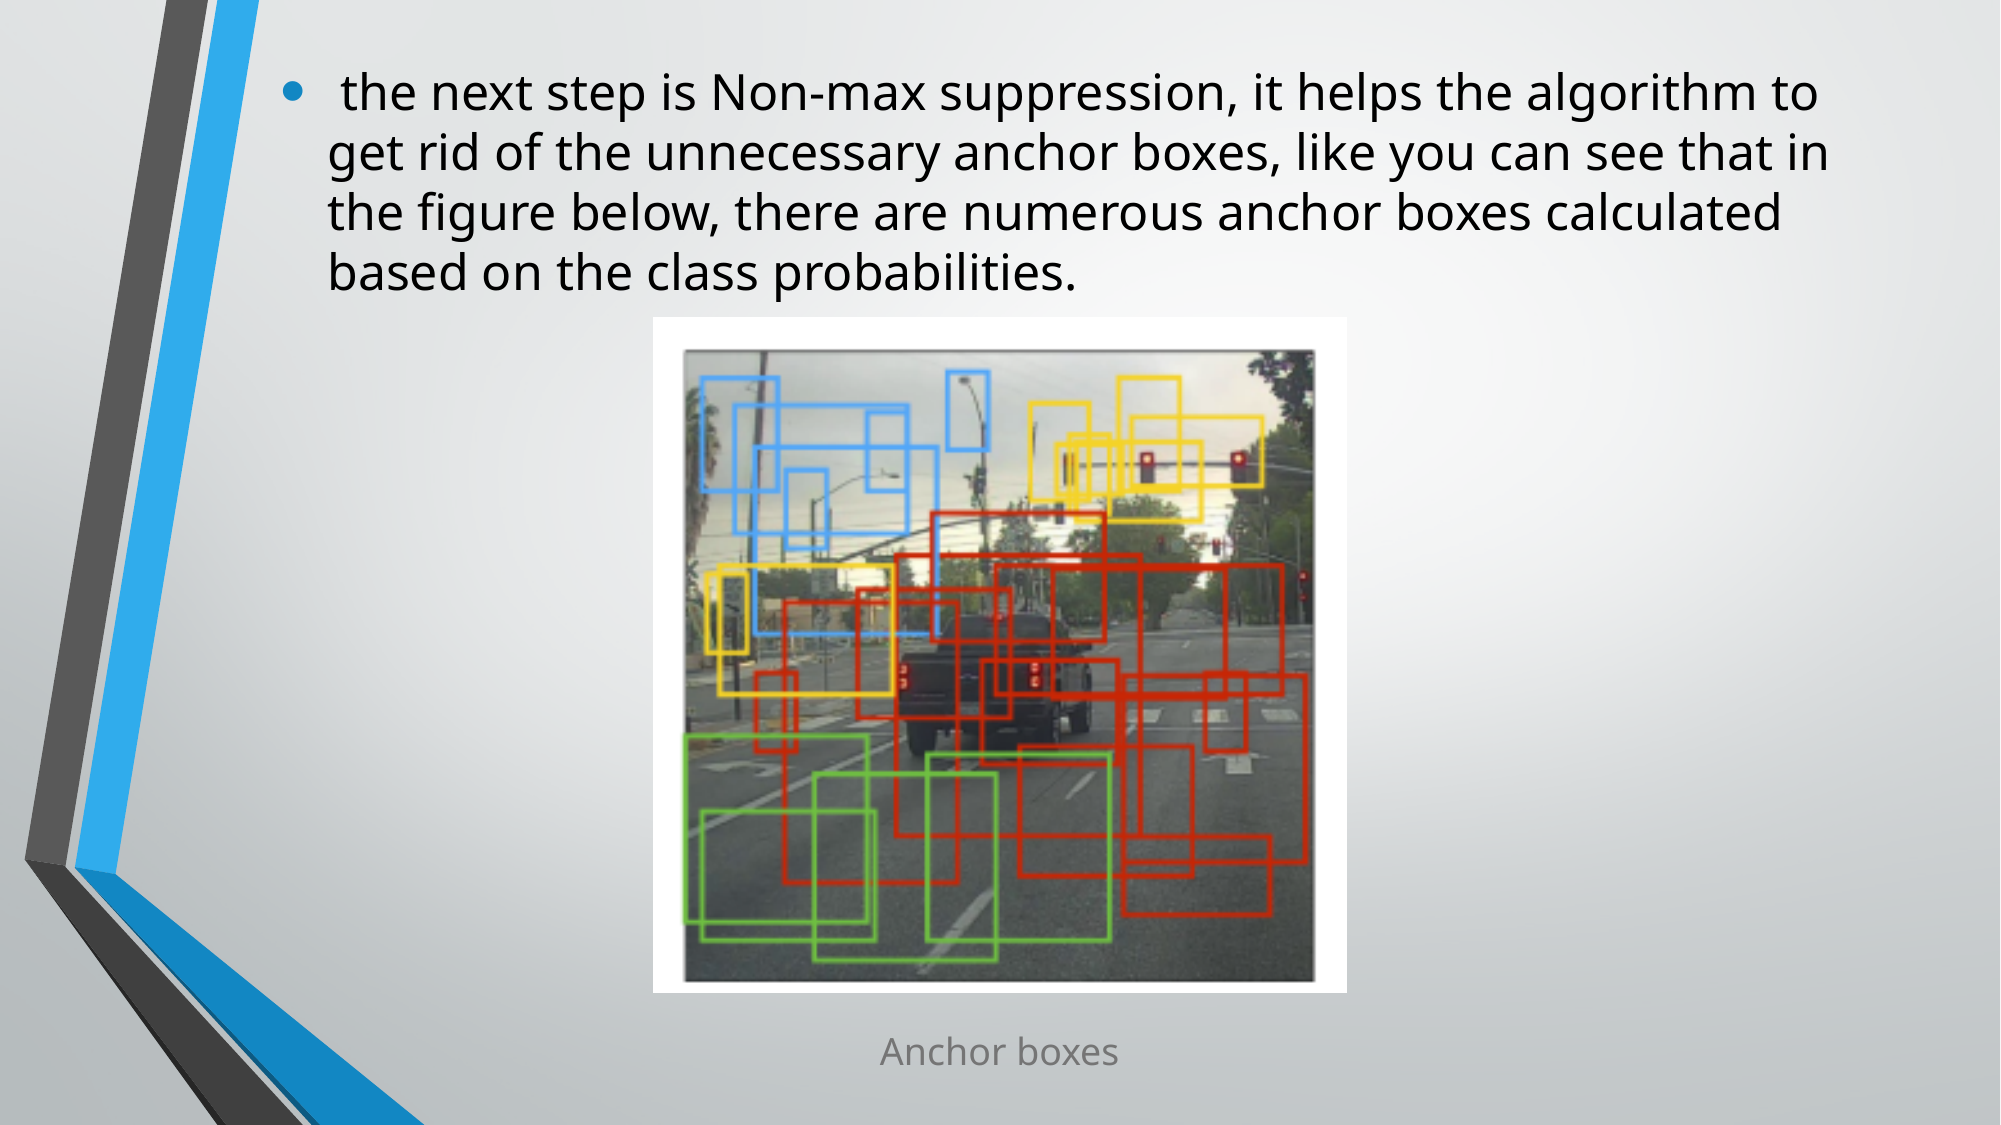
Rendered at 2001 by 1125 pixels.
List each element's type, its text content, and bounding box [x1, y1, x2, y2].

text_box Anchor boxes [865, 1020, 1135, 1081]
picture [653, 316, 1347, 993]
list the next step is Non-max suppression, it helps the algorithm to get rid of the unnecessary anchor boxes, like you can see that in the figure below, there are numerous anchor boxes calculated based on the class probabilities. [265, 43, 1909, 318]
